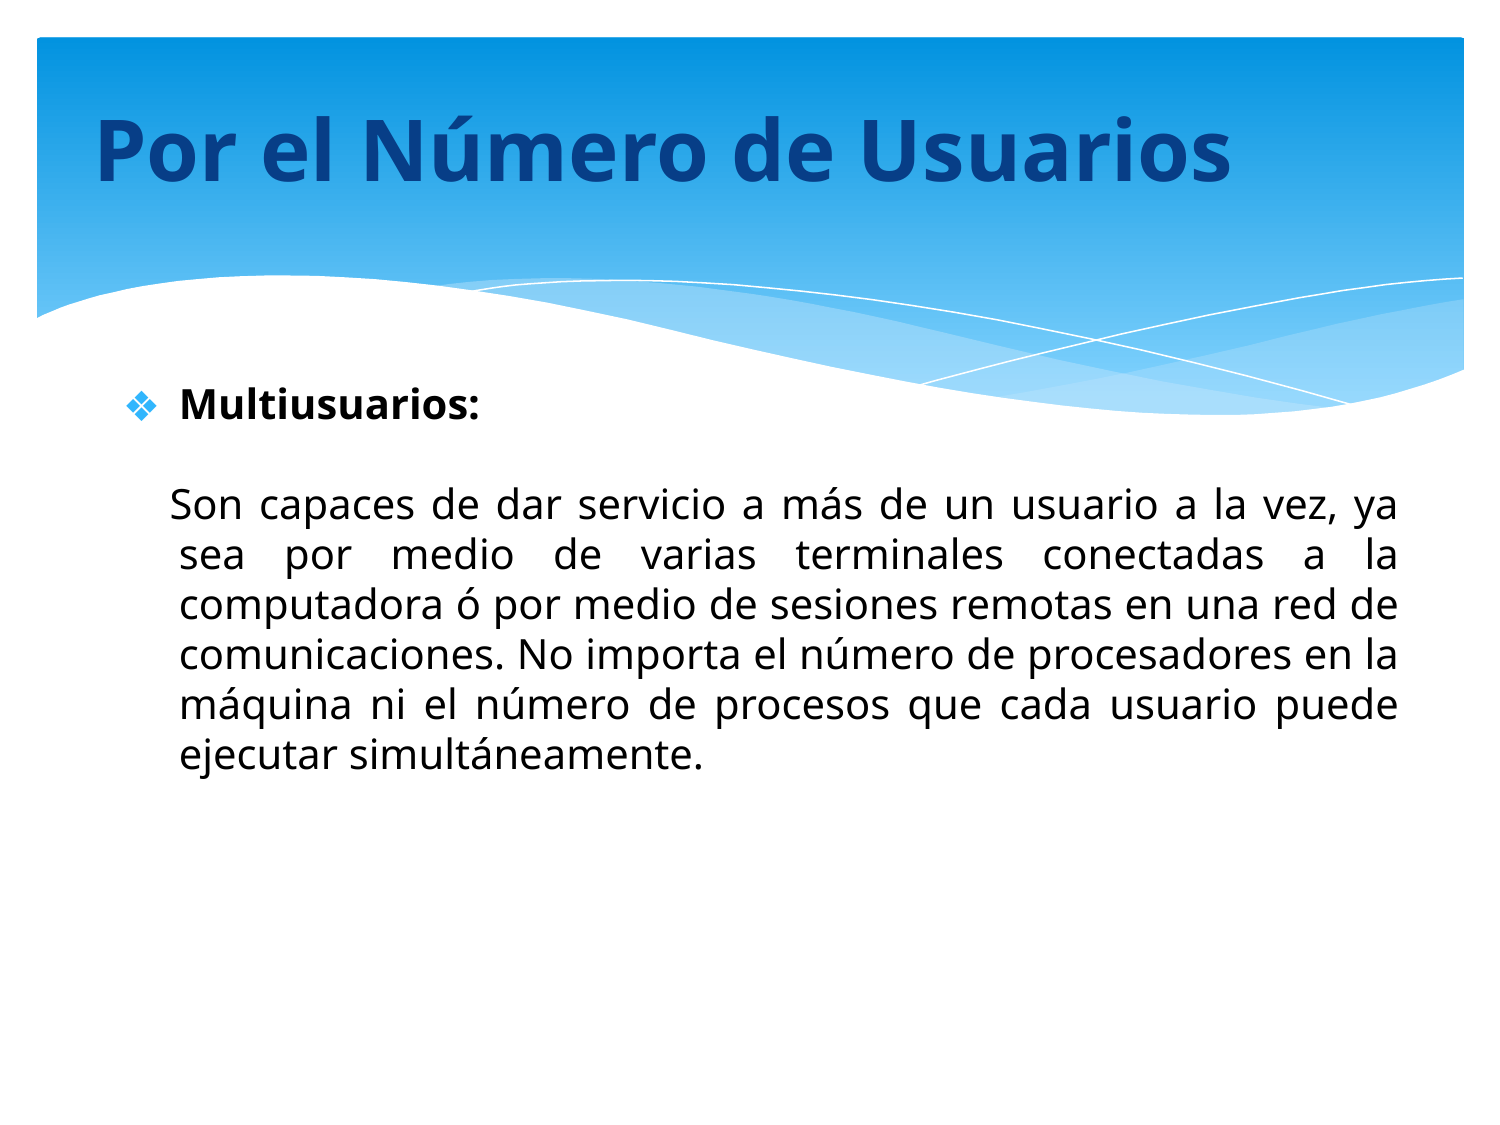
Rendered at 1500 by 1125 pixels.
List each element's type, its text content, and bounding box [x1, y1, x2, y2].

title Por el Número de Usuarios [78, 53, 1429, 242]
list Multiusuarios: Son capaces de dar servicio a más de un usuario a la vez, ya sea por medio de varias terminales conectadas a la computadora ó por medio de sesiones remotas en una red de comunicaciones. No importa el número de procesadores en la máquina ni el número de procesos que cada usuario puede ejecutar simultáneamente. [89, 370, 1415, 953]
